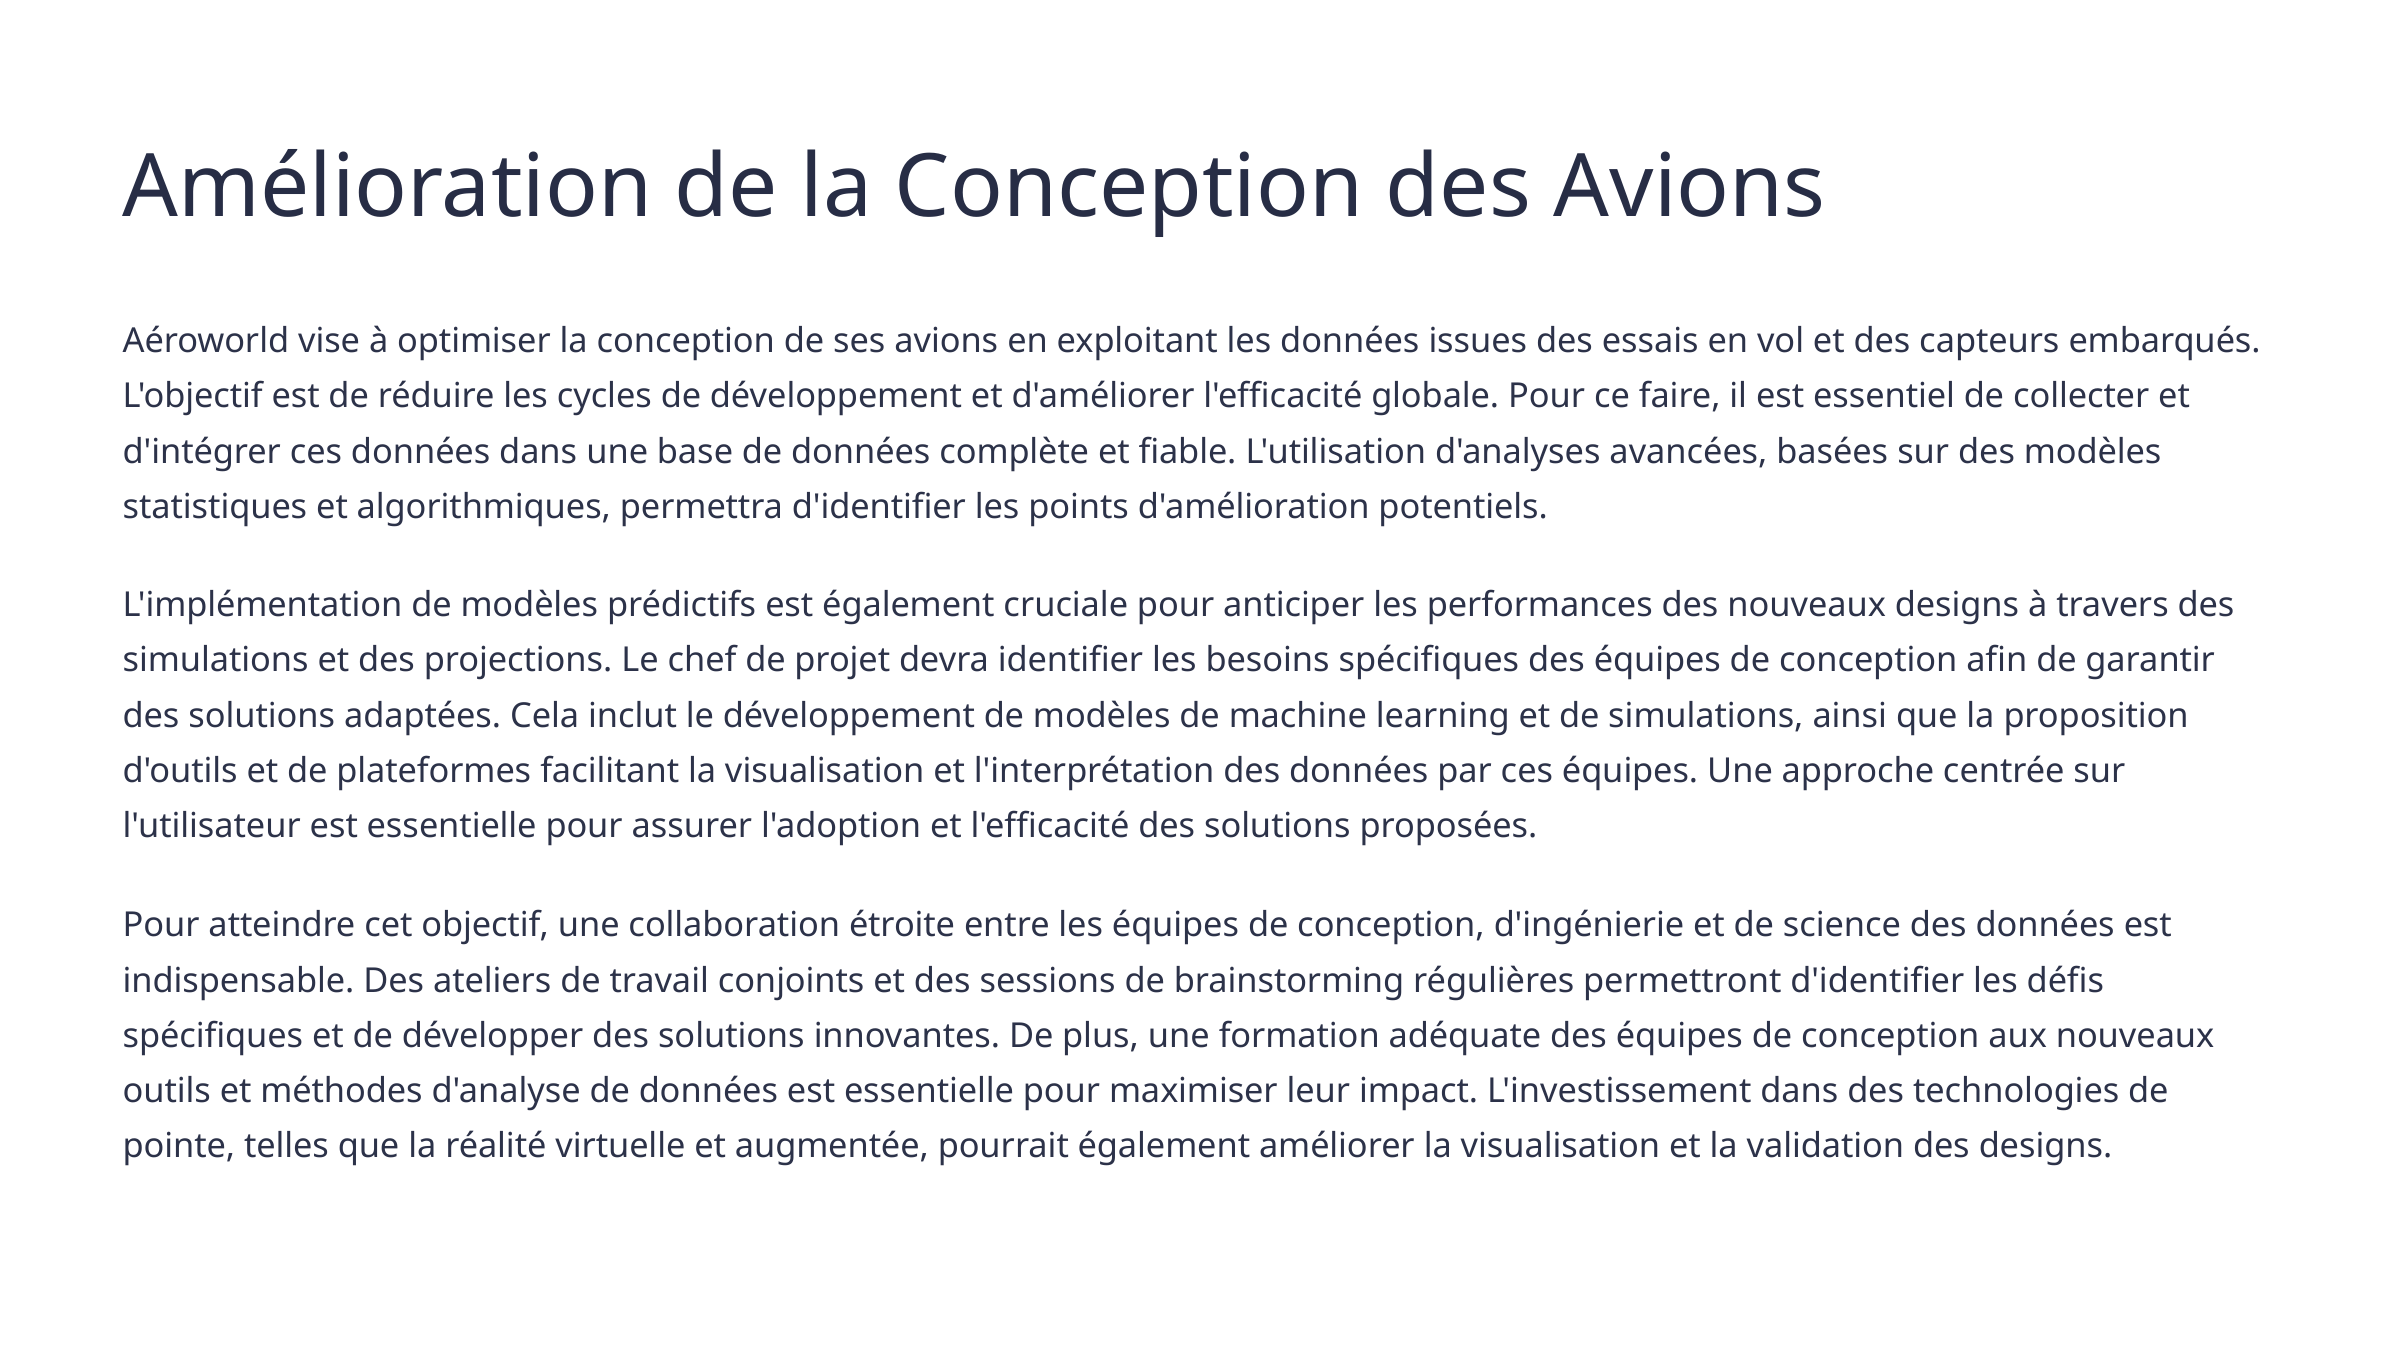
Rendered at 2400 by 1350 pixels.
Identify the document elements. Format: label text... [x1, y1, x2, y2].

text_box Pour atteindre cet objectif, une collaboration étroite entre les équipes de conception, d'ingénierie et de science des données est indispensable. Des ateliers de travail conjoints et des sessions de brainstorming régulières permettront d'identifier les défis spécifiques et de développer des solutions innovantes. De plus, une formation adéquate des équipes de conception aux nouveaux outils et méthodes d'analyse de données est essentielle pour maximiser leur impact. L'investissement dans des technologies de pointe, telles que la réalité virtuelle et augmentée, pourrait également améliorer la visualisation et la validation des designs. [122, 888, 2278, 1226]
text_box Amélioration de la Conception des Avions [122, 124, 1737, 234]
text_box Aéroworld vise à optimiser la conception de ses avions en exploitant les données issues des essais en vol et des capteurs embarqués. L'objectif est de réduire les cycles de développement et d'améliorer l'efficacité globale. Pour ce faire, il est essentiel de collecter et d'intégrer ces données dans une base de données complète et fiable. L'utilisation d'analyses avancées, basées sur des modèles statistiques et algorithmiques, permettra d'identifier les points d'amélioration potentiels. [122, 304, 2278, 529]
text_box L'implémentation de modèles prédictifs est également cruciale pour anticiper les performances des nouveaux designs à travers des simulations et des projections. Le chef de projet devra identifier les besoins spécifiques des équipes de conception afin de garantir des solutions adaptées. Cela inclut le développement de modèles de machine learning et de simulations, ainsi que la proposition d'outils et de plateformes facilitant la visualisation et l'interprétation des données par ces équipes. Une approche centrée sur l'utilisateur est essentielle pour assurer l'adoption et l'efficacité des solutions proposées. [122, 568, 2278, 849]
